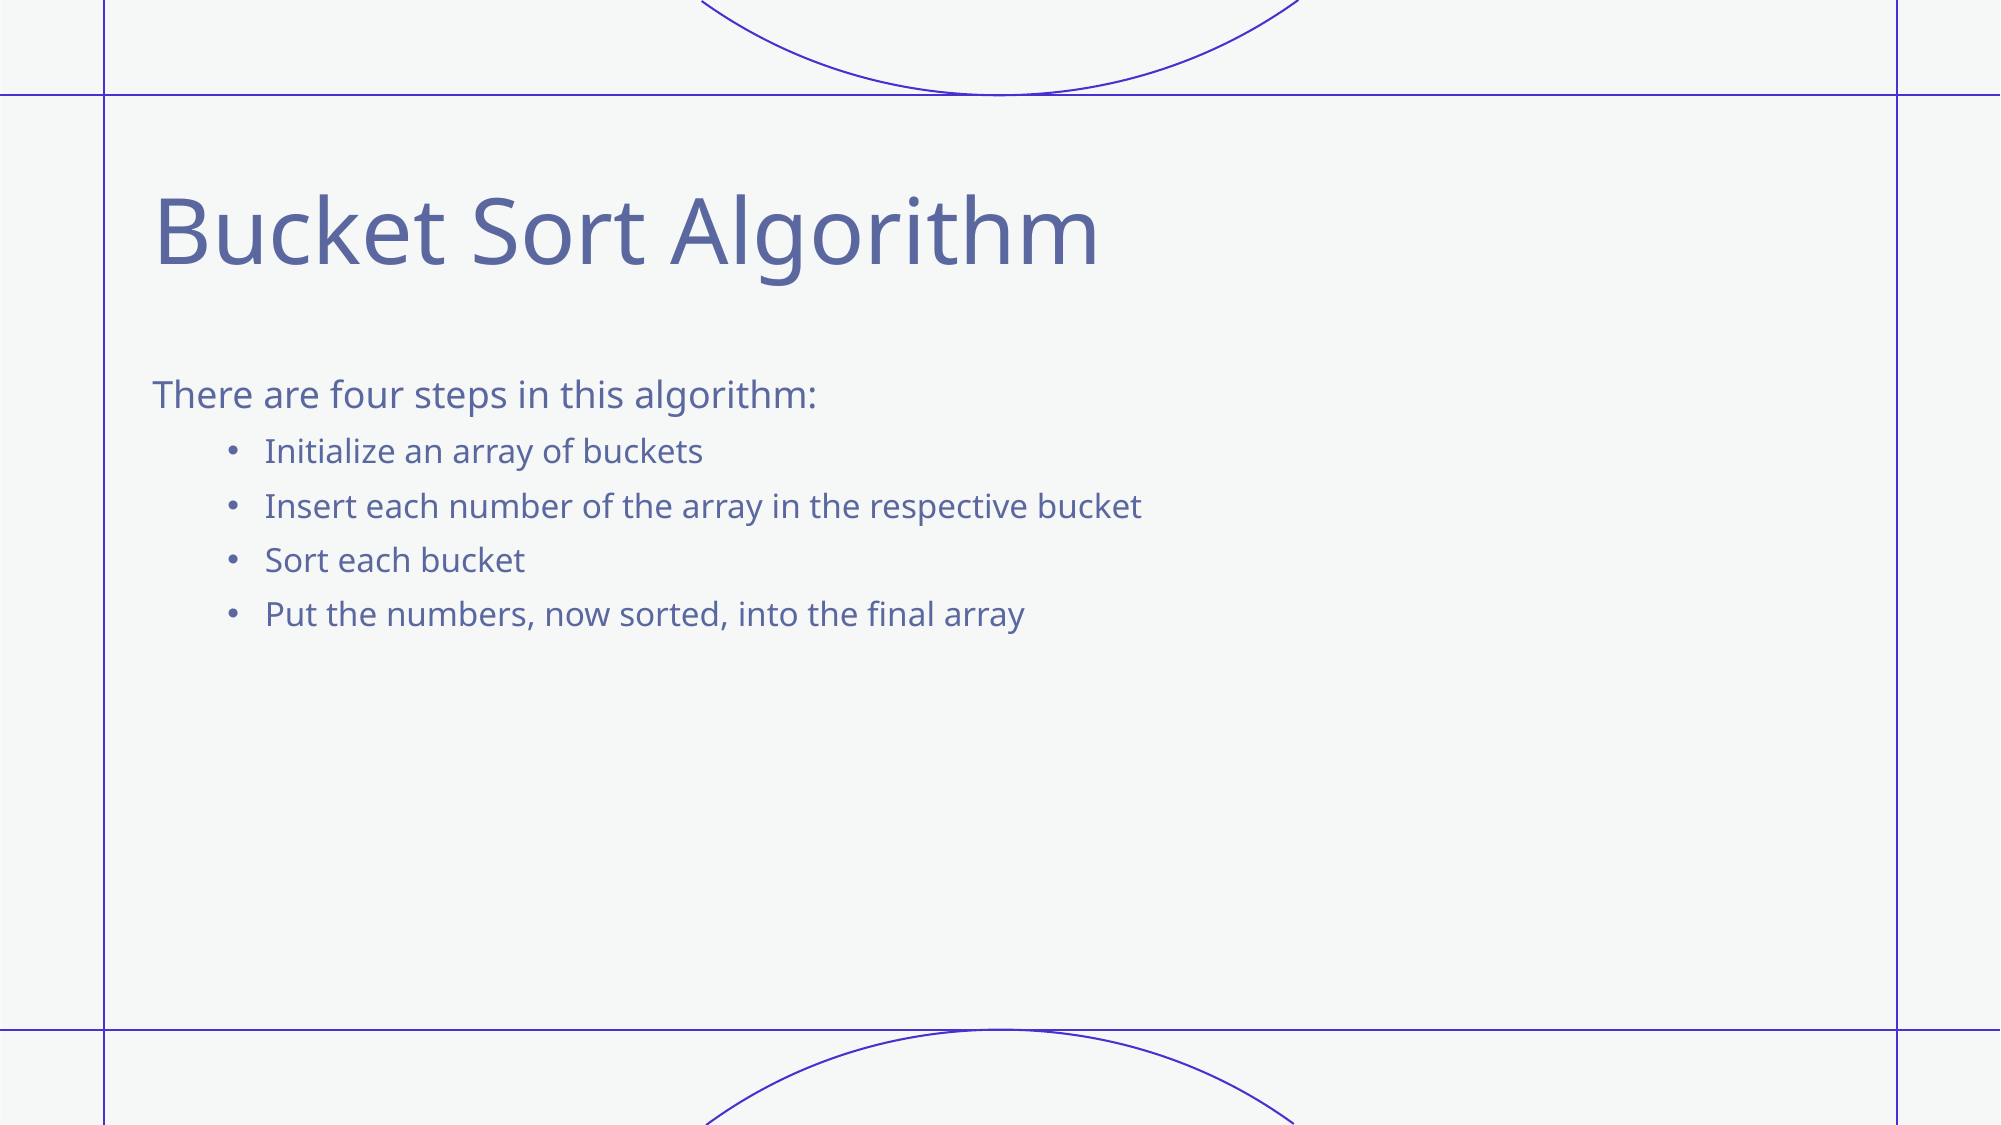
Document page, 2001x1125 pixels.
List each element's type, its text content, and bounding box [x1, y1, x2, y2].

list There are four steps in this algorithm: Initialize an array of buckets Insert each number of the array in the respective bucket Sort each bucket Put the numbers, now sorted, into the final array [137, 359, 1863, 987]
title Bucket Sort Algorithm [137, 119, 1863, 337]
